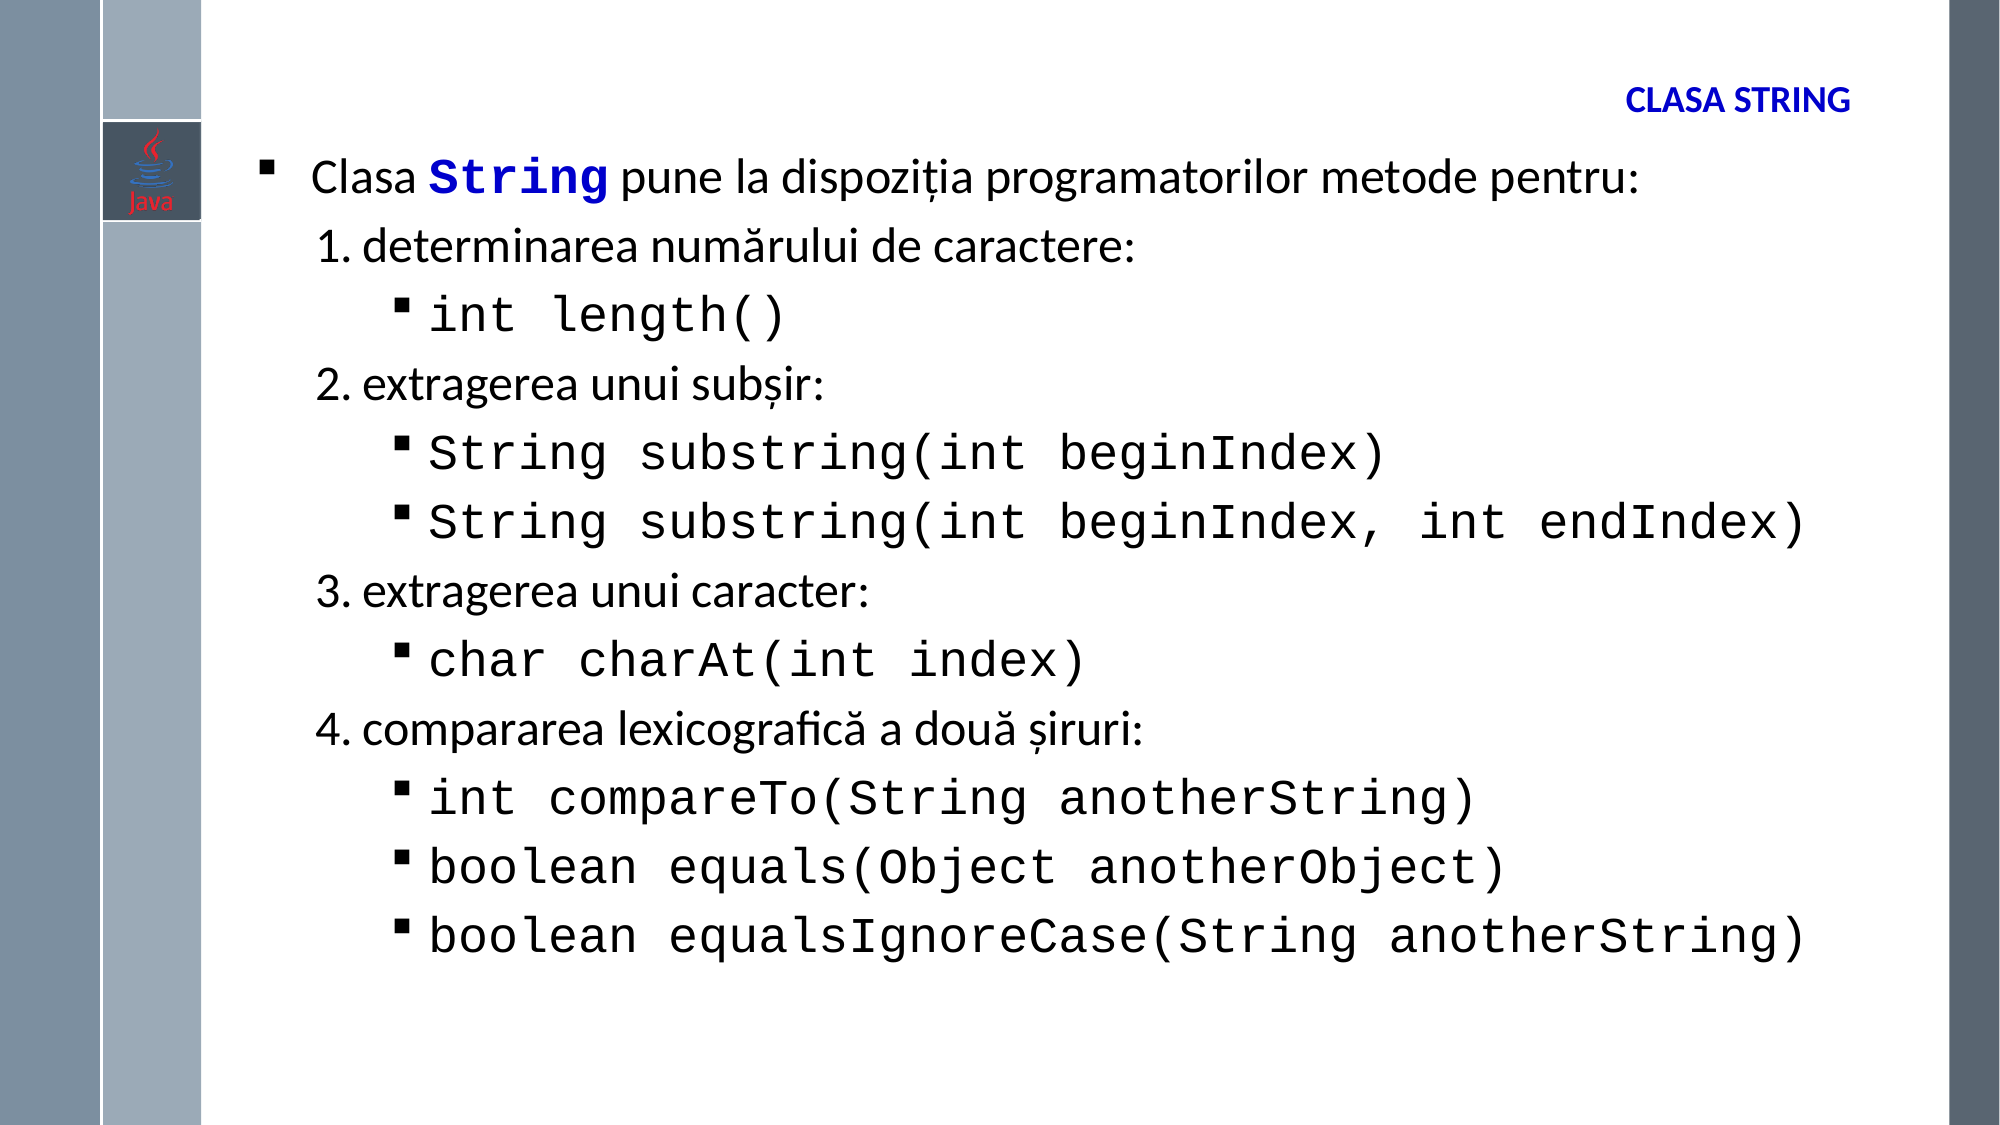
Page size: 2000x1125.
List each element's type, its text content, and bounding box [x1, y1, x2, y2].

title CLASA STRING [261, 29, 1867, 127]
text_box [102, 122, 200, 221]
list Clasa String pune la dispoziția programatorilor metode pentru: determinarea numărului de caractere: int length() extragerea unui subșir: String substring(int beginIndex) String substring(int beginIndex, int endIndex) extragerea unui caracter: char charAt(int index) compararea lexicografică a două șiruri: int compareTo(String anotherString) boolean equals(Object anotherObject) boolean equalsIgnoreCase(String anotherString) [225, 127, 1867, 1025]
